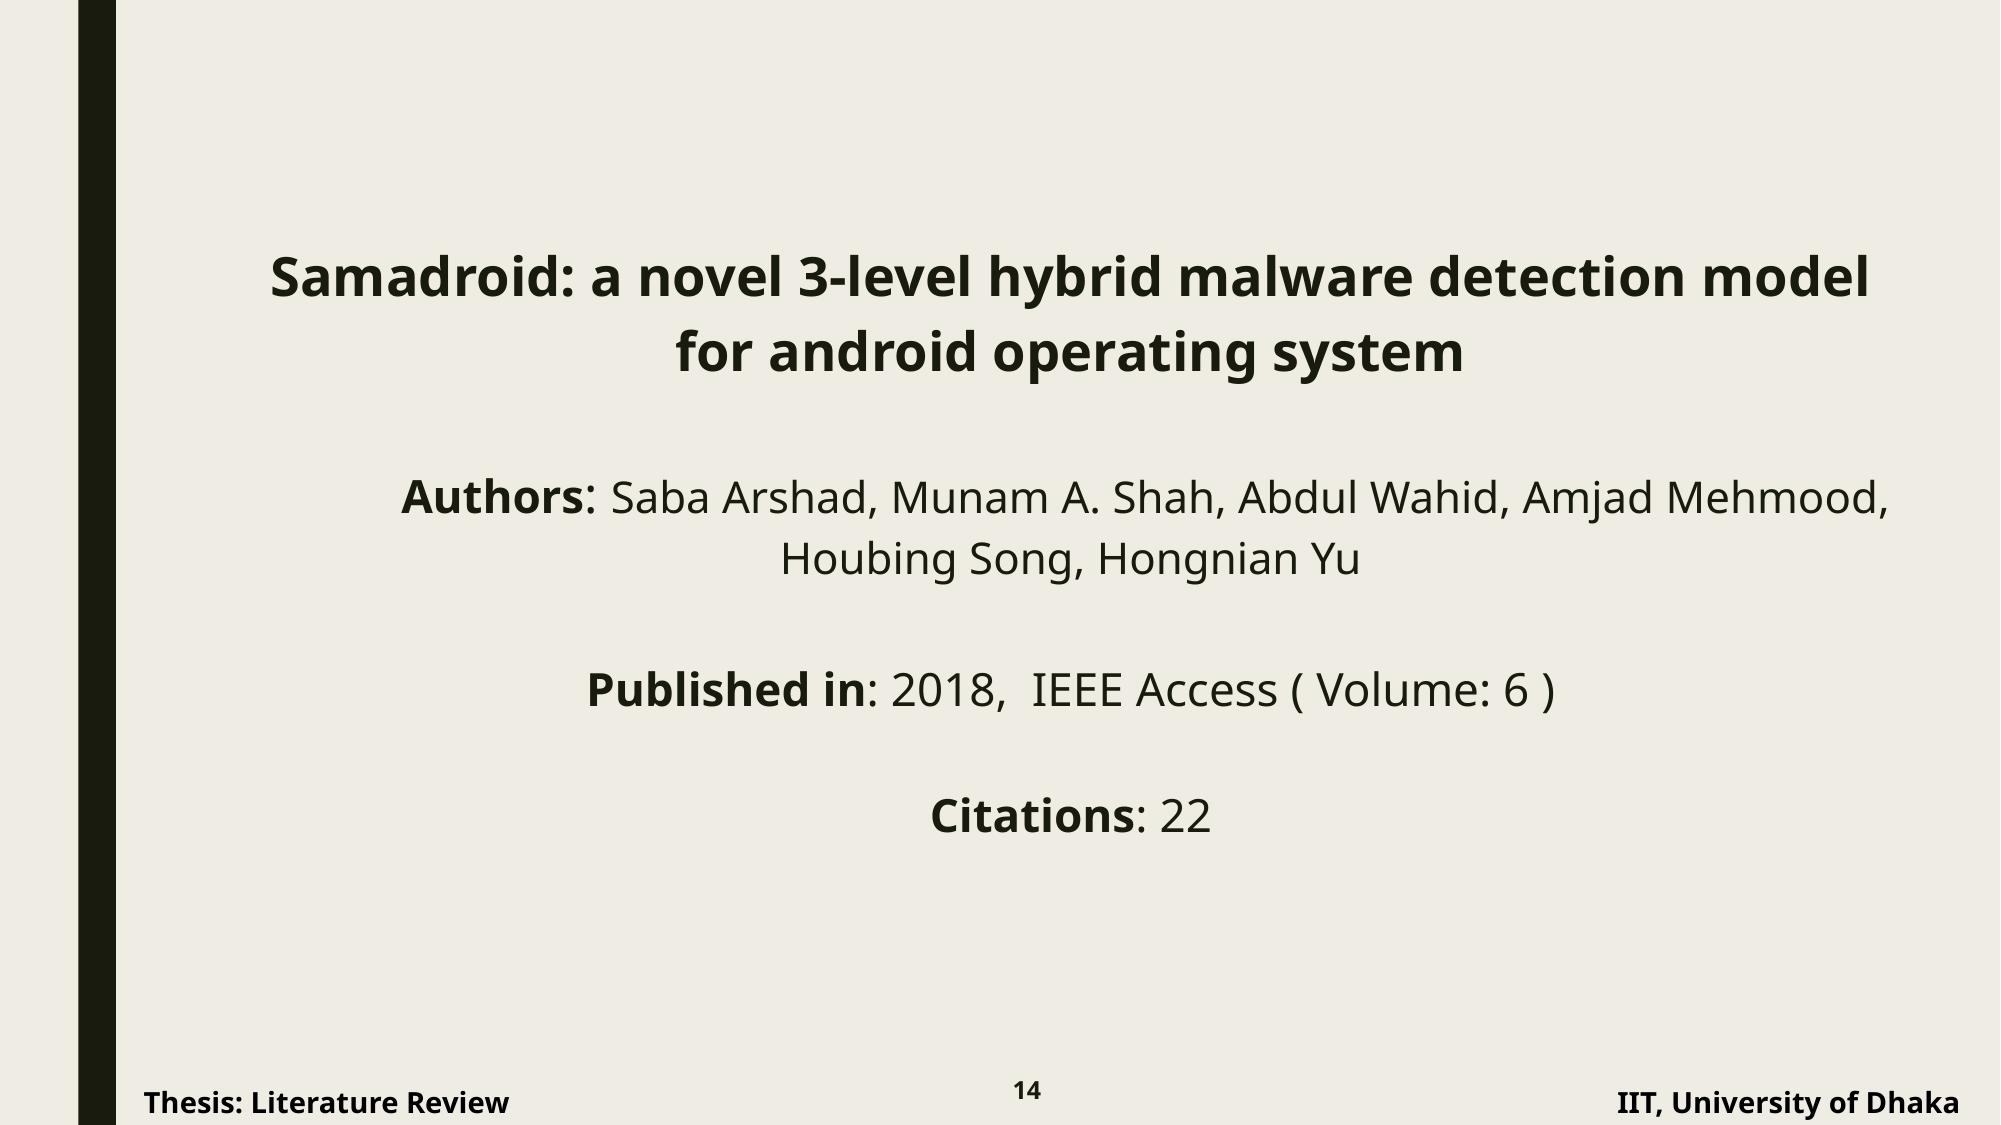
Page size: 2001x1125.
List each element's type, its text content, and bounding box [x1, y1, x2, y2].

title Samadroid: a novel 3-level hybrid malware detection model for android operating system Authors: Saba Arshad, Munam A. Shah, Abdul Wahid, Amjad Mehmood, Houbing Song, Hongnian Yu Published in: 2018, IEEE Access ( Volume: 6 ) Citations: 22 [225, 112, 1917, 963]
slide_number 14 [987, 1058, 1057, 1125]
